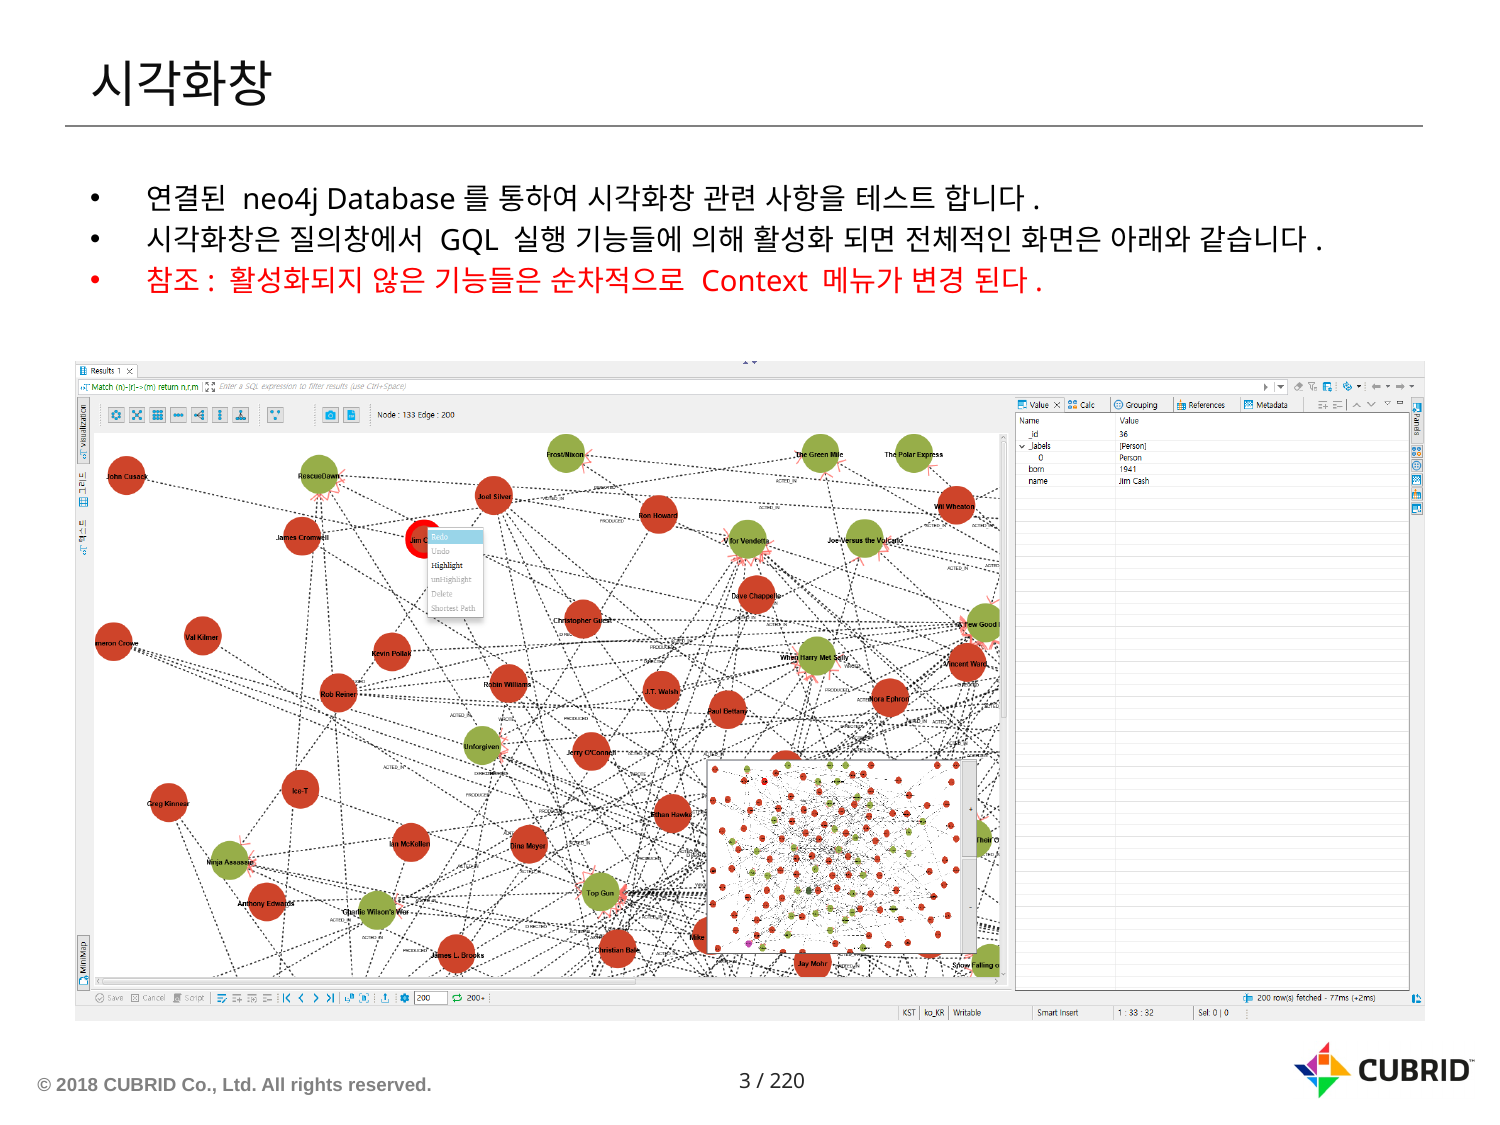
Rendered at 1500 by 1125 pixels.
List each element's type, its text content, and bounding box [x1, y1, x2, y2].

picture [1293, 1041, 1475, 1099]
title 시각화창 [75, 45, 1425, 126]
picture [74, 361, 1426, 1021]
list 연결된 neo4j Database를 통하여 시각화창 관련 사항을 테스트 합니다. 시각화창은 질의창에서 GQL 실행 기능들에 의해 활성화 되면 전체적인 화면은 아래와 같습니다. 참조: 활성화되지 않은 기능들은 순차적으로 Context 메뉴가 변경 된다. [75, 172, 1425, 361]
